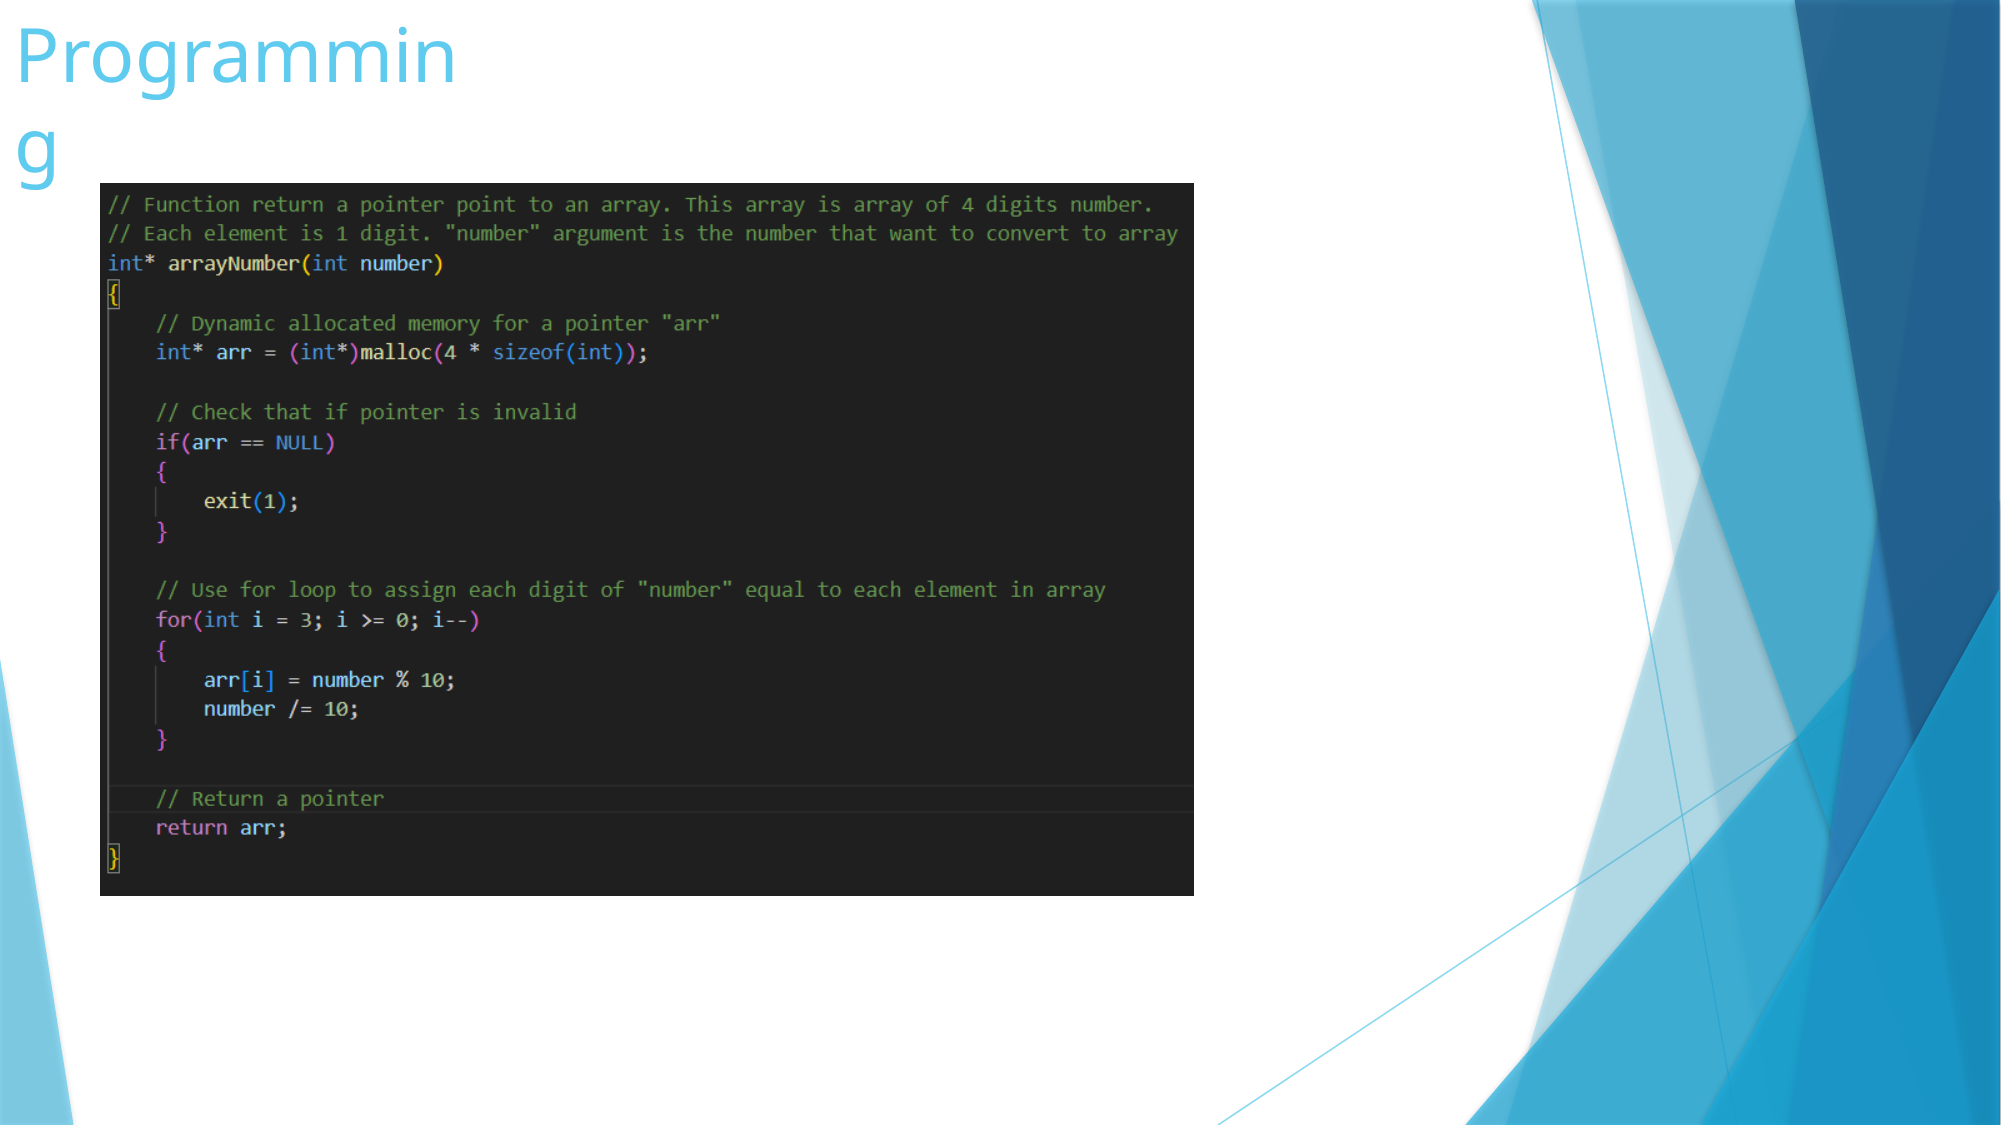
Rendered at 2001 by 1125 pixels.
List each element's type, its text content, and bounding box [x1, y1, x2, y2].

text_box Programming [0, 0, 512, 113]
picture [99, 182, 1195, 897]
